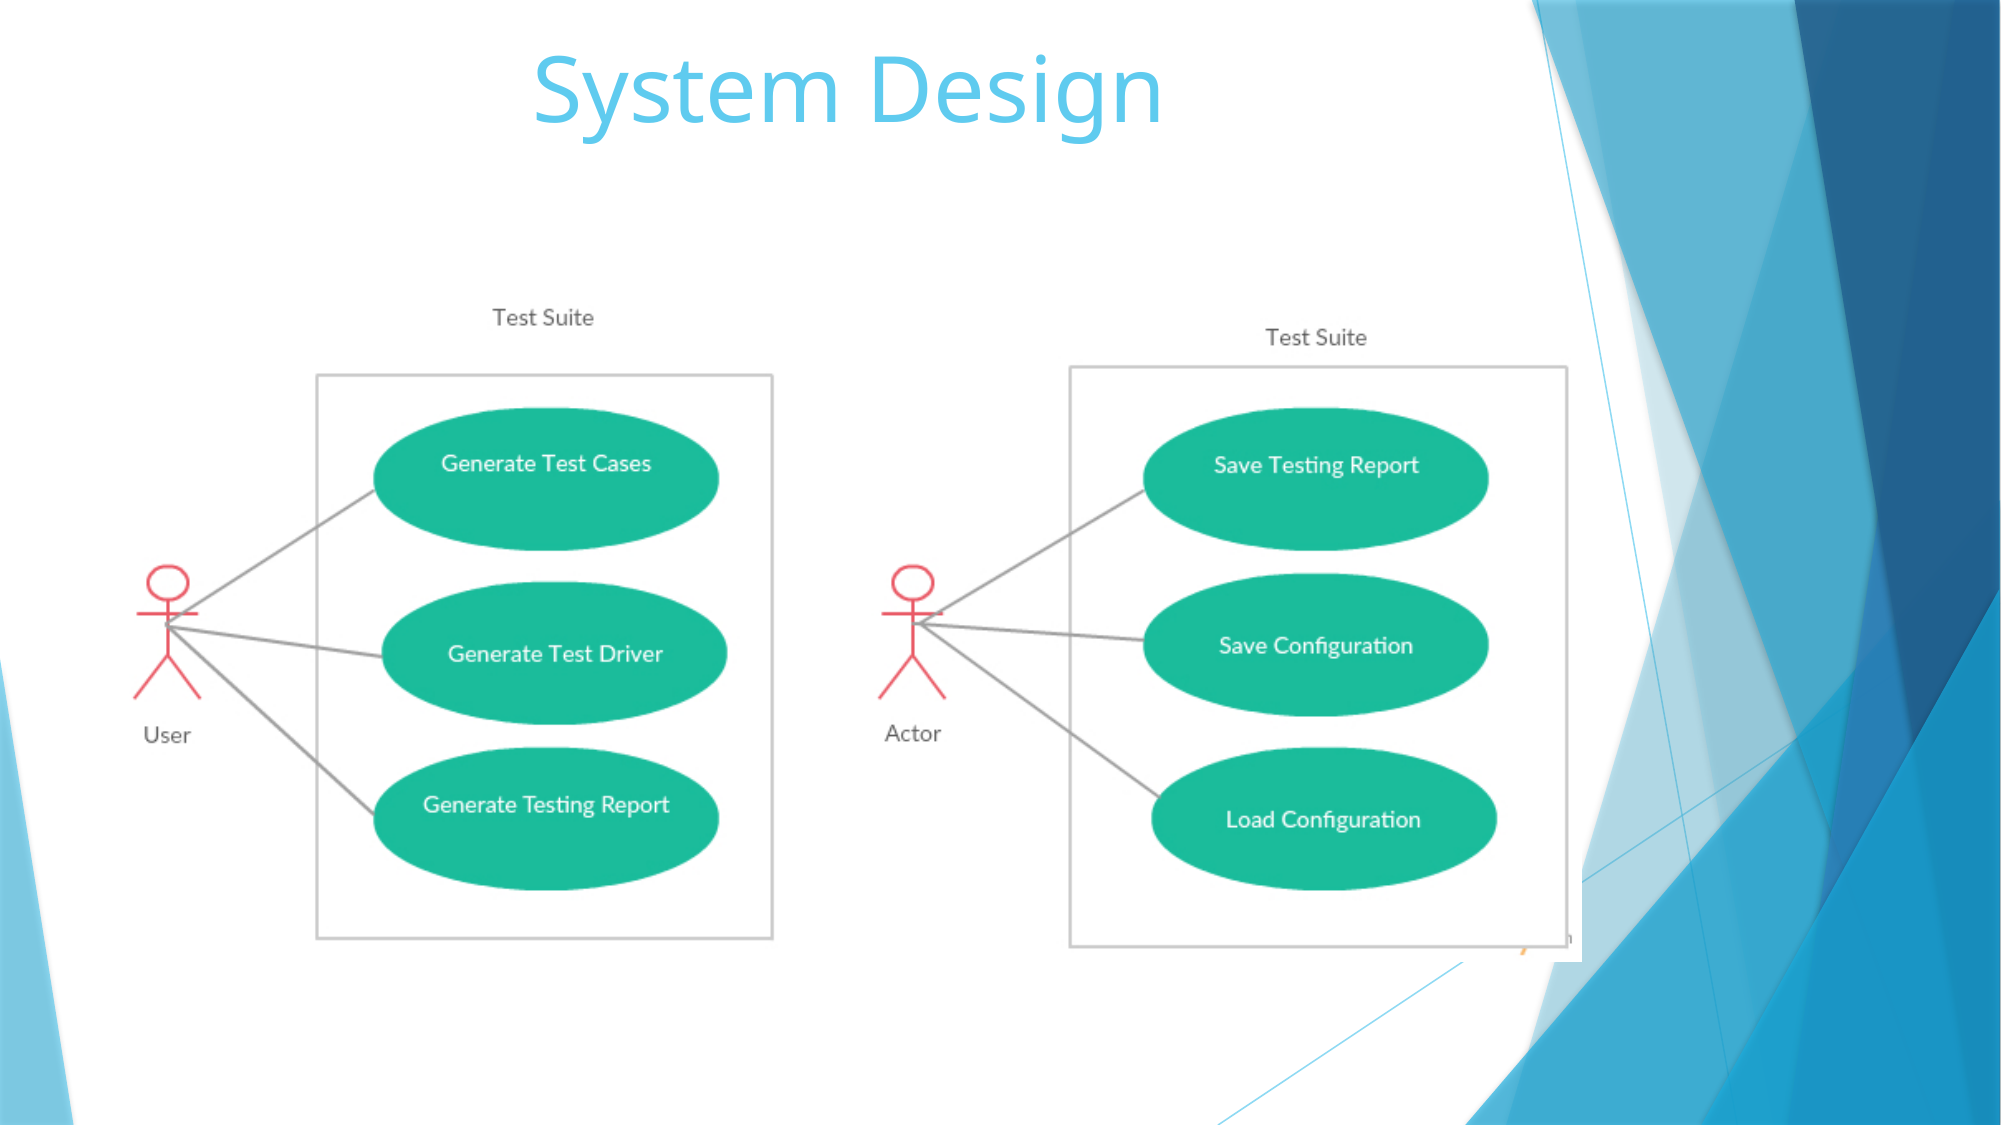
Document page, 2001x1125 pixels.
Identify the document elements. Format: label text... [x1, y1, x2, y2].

title System Design [144, 23, 1555, 190]
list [117, 291, 1582, 962]
